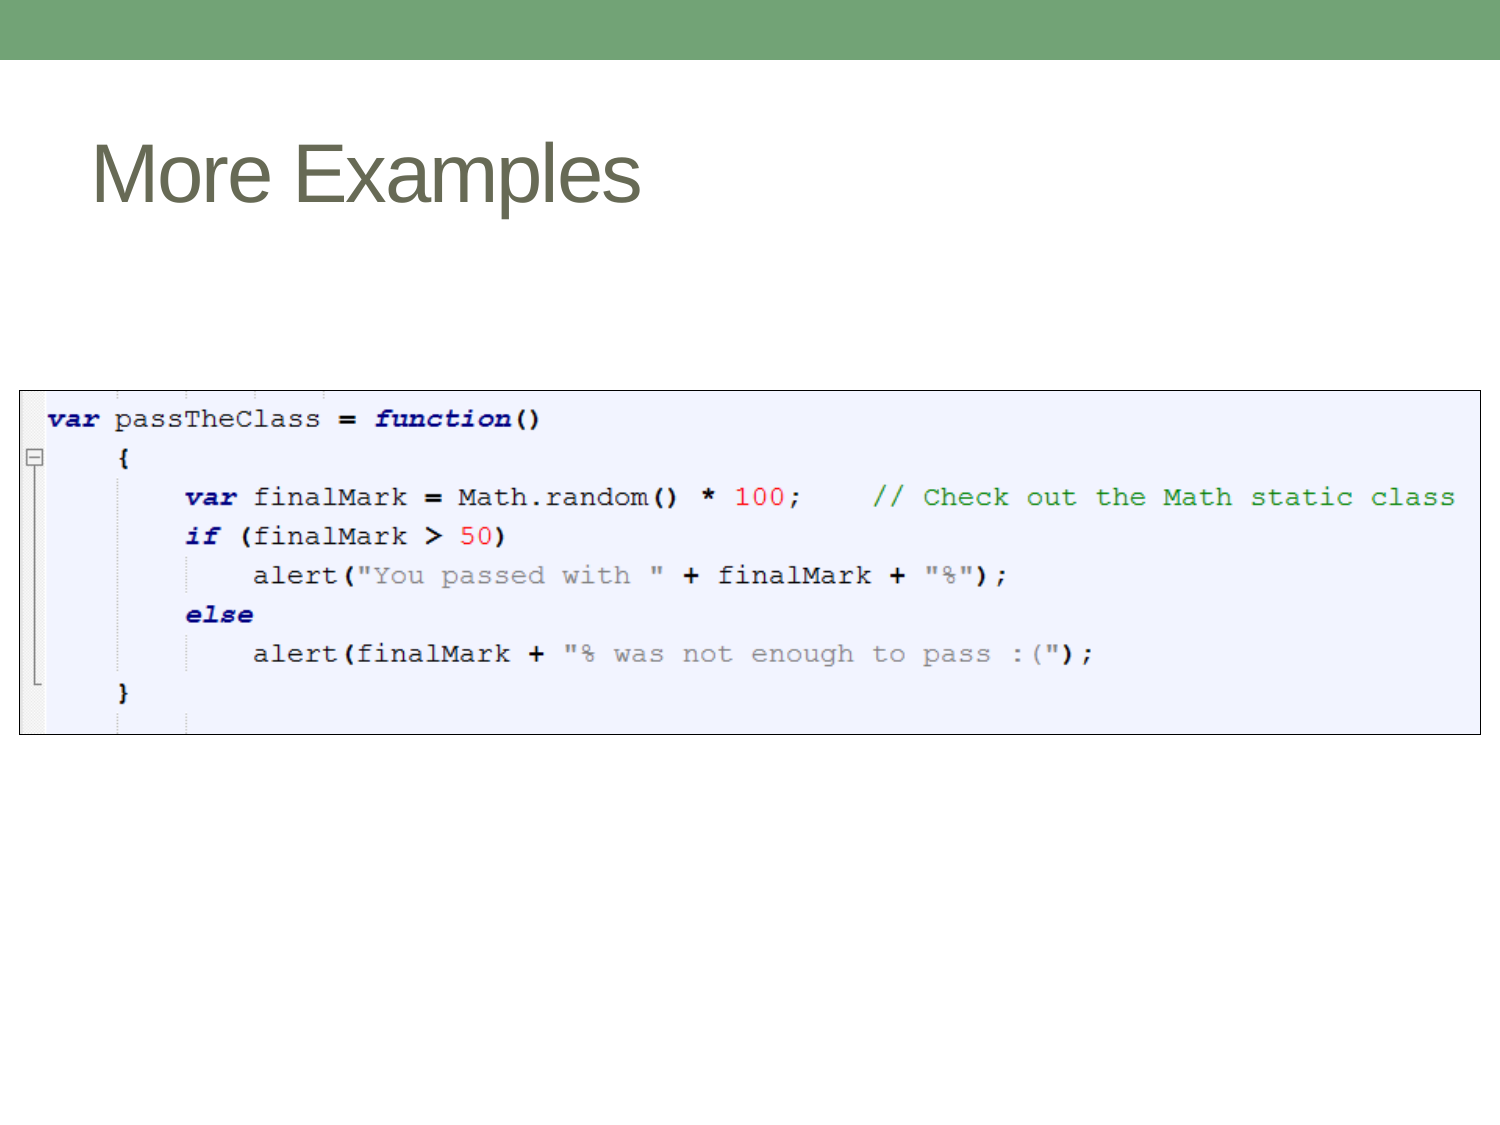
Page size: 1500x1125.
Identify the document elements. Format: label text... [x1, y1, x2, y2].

picture [19, 391, 1480, 734]
title More Examples [75, 87, 1425, 250]
